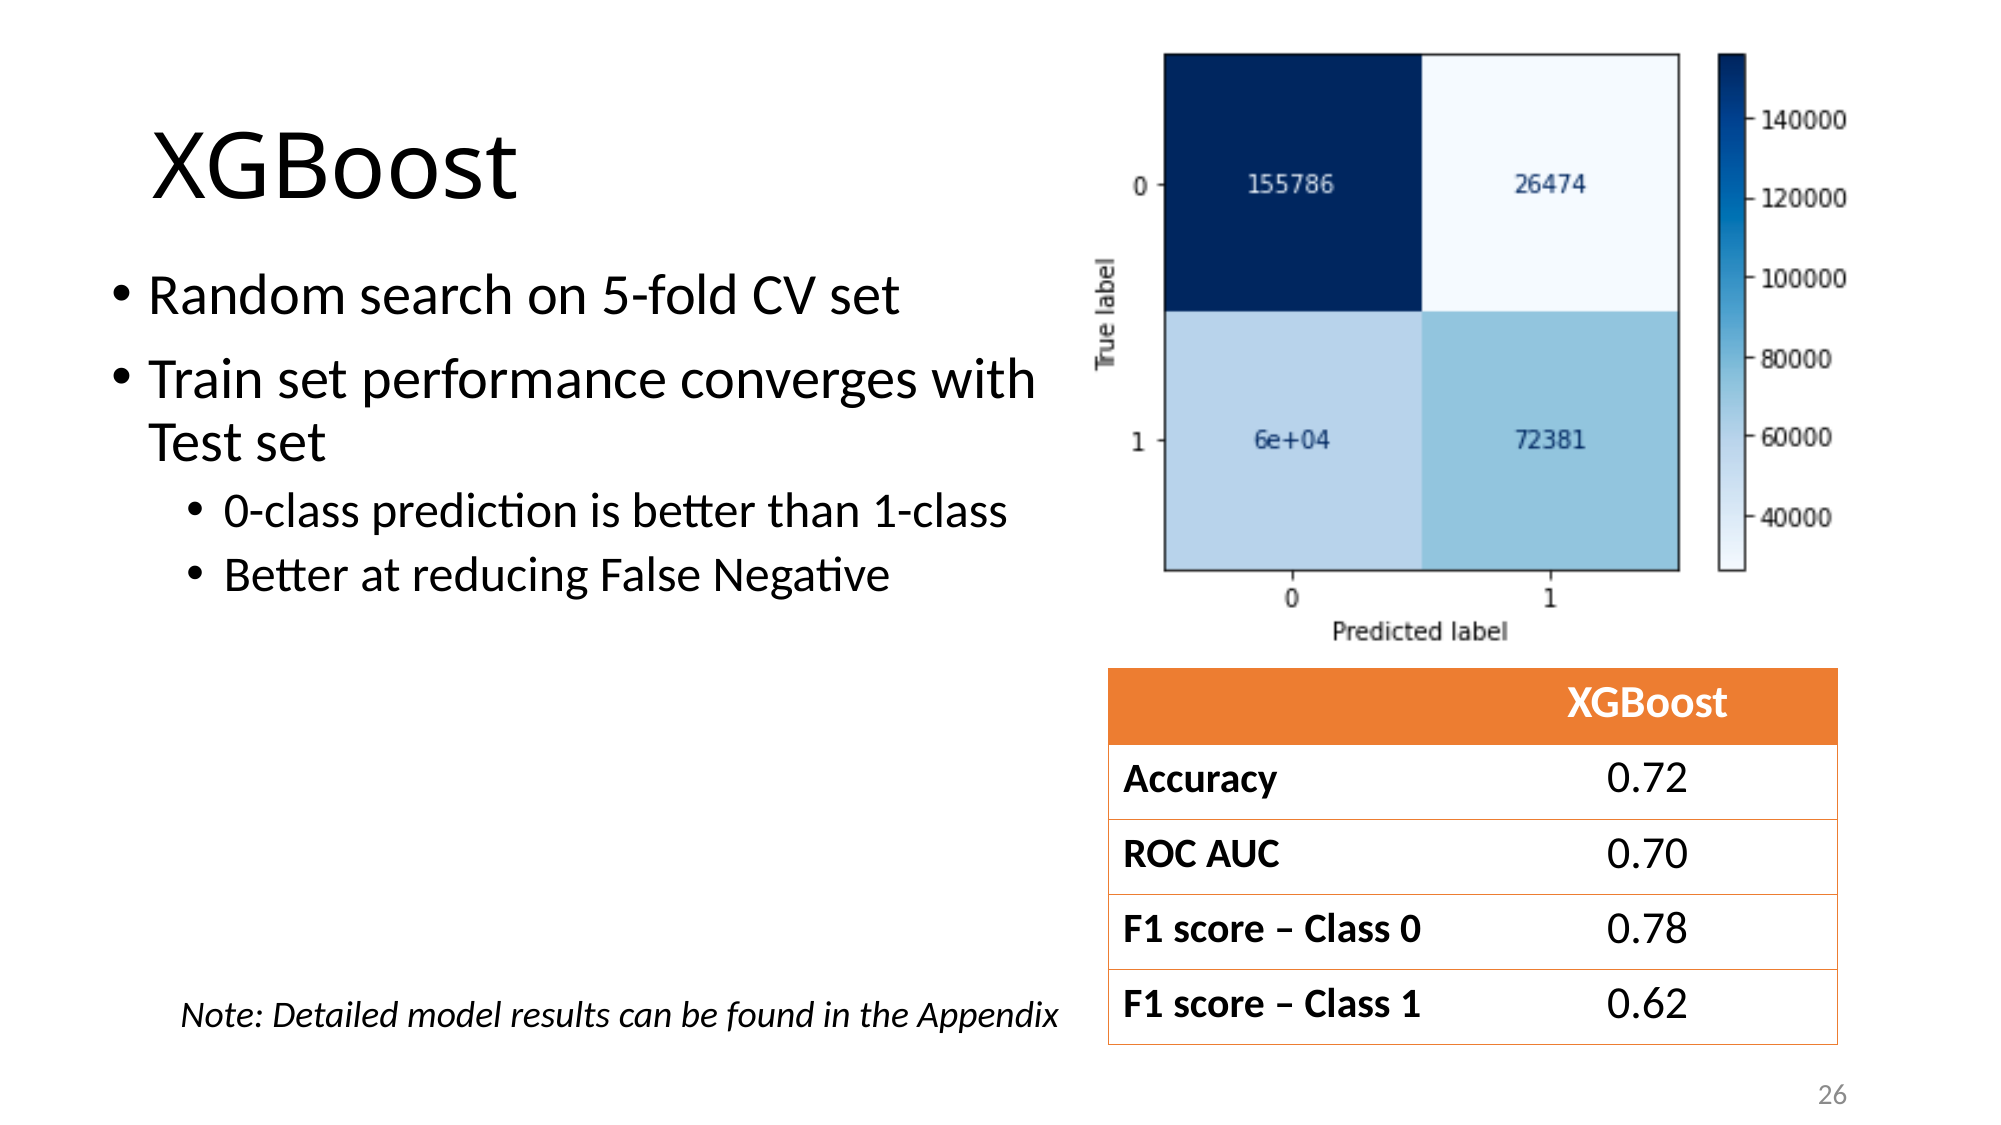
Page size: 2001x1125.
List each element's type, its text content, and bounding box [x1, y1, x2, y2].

table_cell 0.78 [1458, 895, 1837, 969]
title XGBoost [137, 59, 1065, 256]
slide_number 25 [1412, 1062, 1863, 1123]
picture [1065, 2, 1863, 660]
table_cell 0.72 [1458, 745, 1837, 819]
table_cell 0.62 [1458, 970, 1837, 1044]
list Random search on 5-fold CV set Train set performance converges with Test set 0-class prediction is better than 1-class Better at reducing False Negative [96, 256, 1104, 1025]
table_header [1109, 669, 1458, 744]
table_cell F1 score – Class 0 [1109, 895, 1458, 969]
table_cell F1 score – Class 1 [1109, 970, 1458, 1044]
table_header XGBoost [1458, 669, 1837, 744]
table_cell Accuracy [1109, 745, 1458, 819]
table_cell ROC AUC [1109, 820, 1458, 894]
text_box Note: Detailed model results can be found in the Appendix [165, 982, 1305, 1043]
table_cell 0.70 [1458, 820, 1837, 894]
